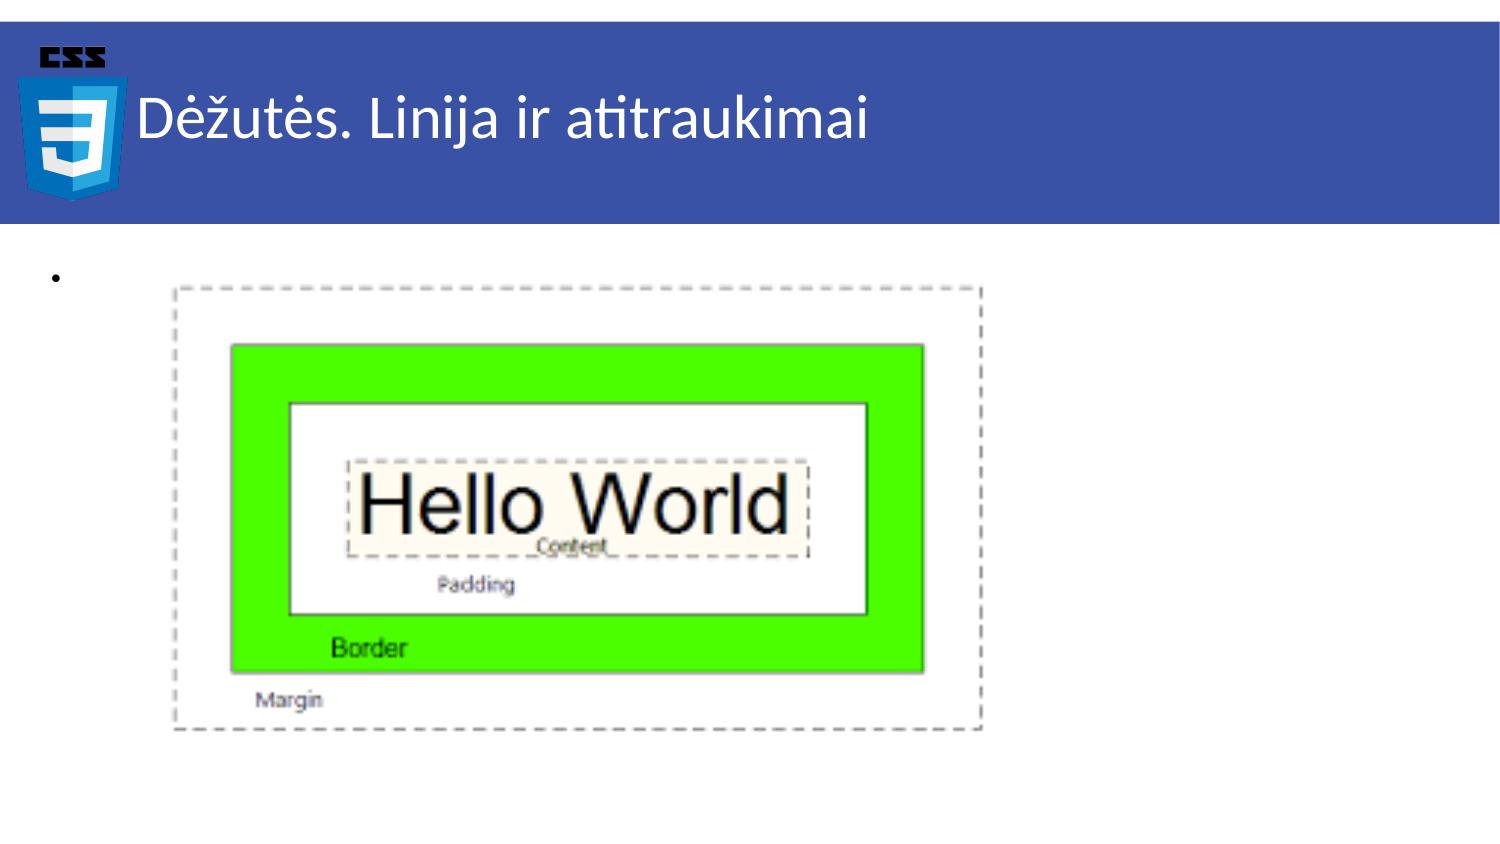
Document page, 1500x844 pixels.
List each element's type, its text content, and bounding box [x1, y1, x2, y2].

text_box Dėžutės. Linija ir atitraukimai [133, 72, 1500, 167]
picture [146, 259, 1005, 764]
text_box [36, 247, 1389, 789]
picture [17, 46, 128, 201]
